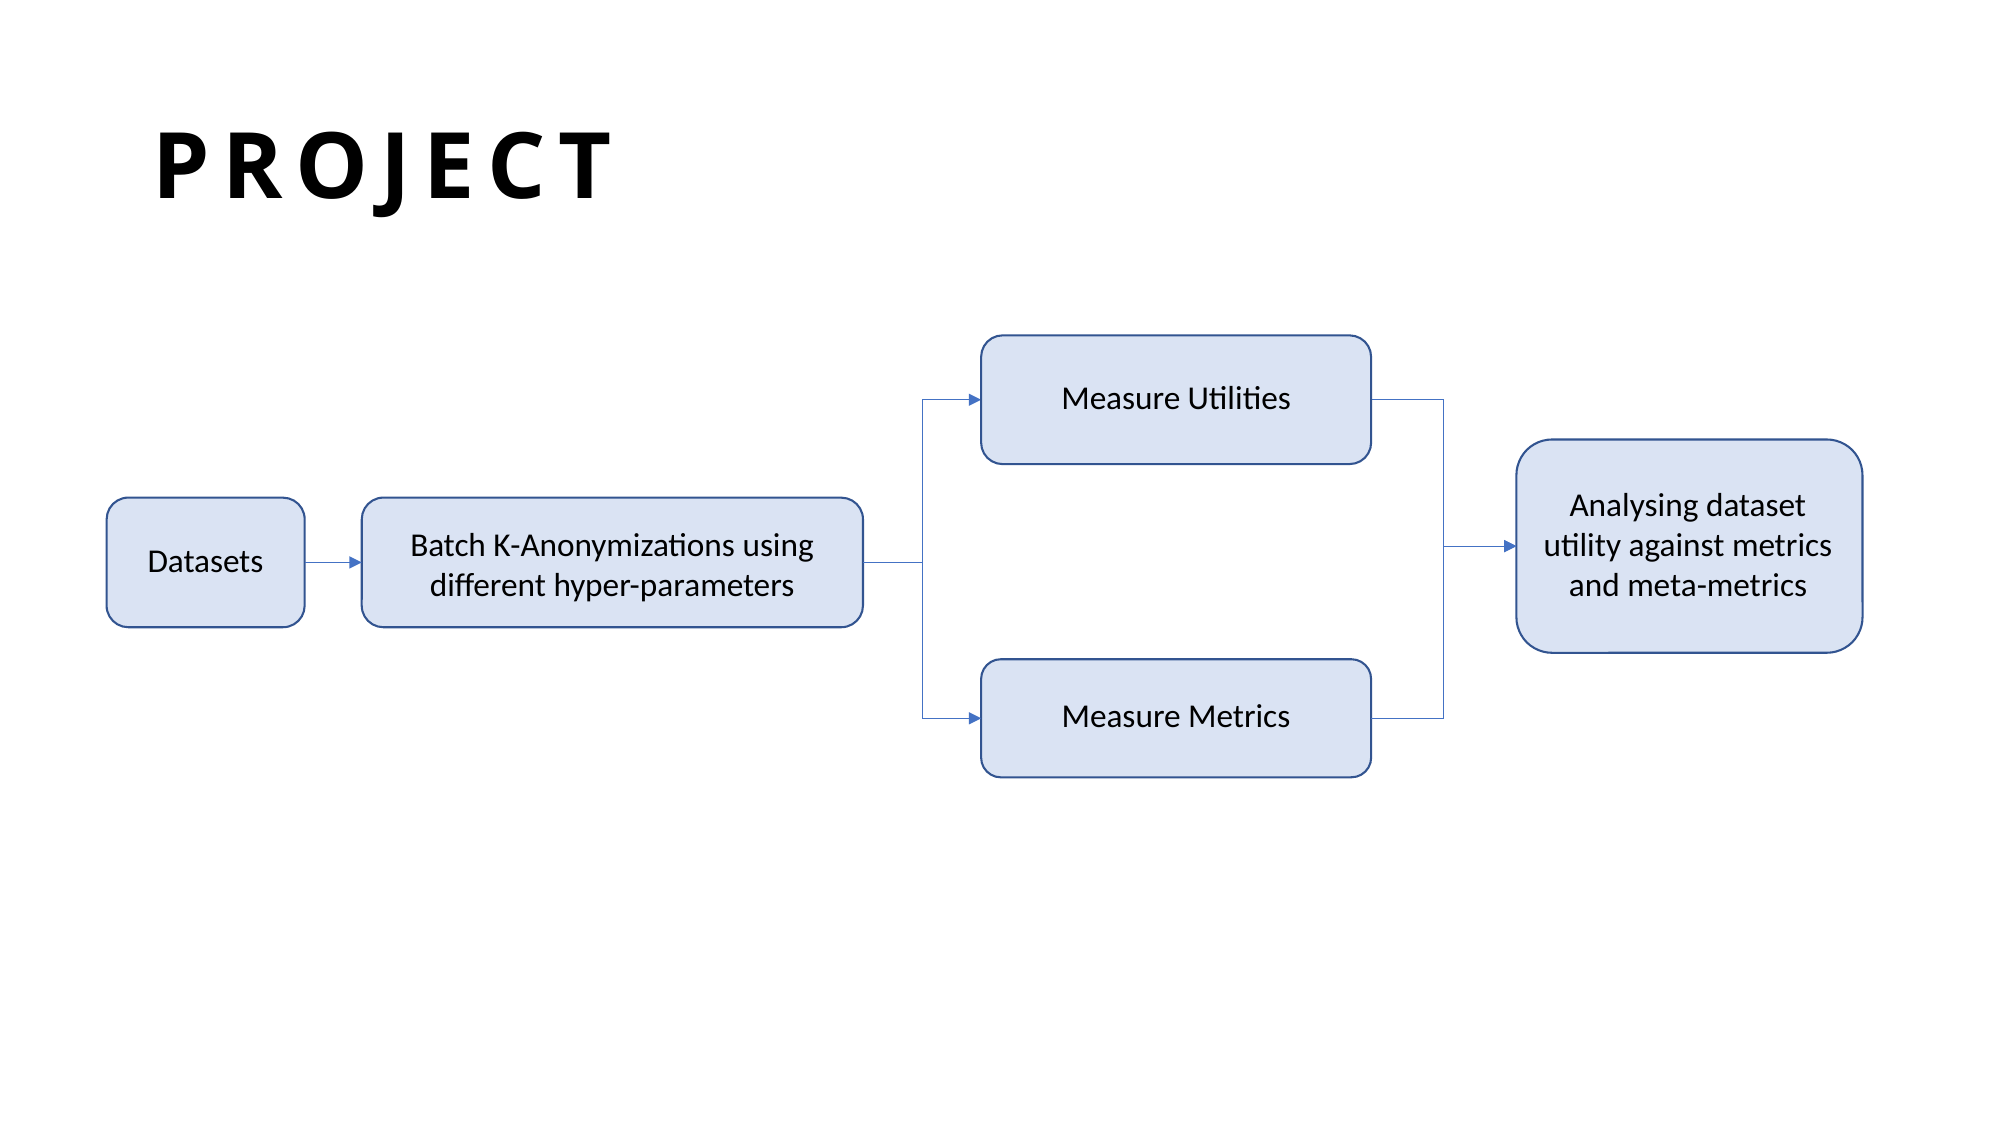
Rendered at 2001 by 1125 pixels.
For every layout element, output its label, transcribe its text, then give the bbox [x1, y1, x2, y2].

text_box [1517, 439, 1863, 700]
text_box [862, 399, 982, 562]
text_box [981, 335, 1372, 465]
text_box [361, 497, 862, 628]
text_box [106, 497, 305, 628]
title PROJECT [137, 59, 1863, 278]
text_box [1371, 399, 1517, 546]
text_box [862, 562, 982, 719]
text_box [1371, 546, 1517, 719]
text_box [981, 659, 1372, 778]
